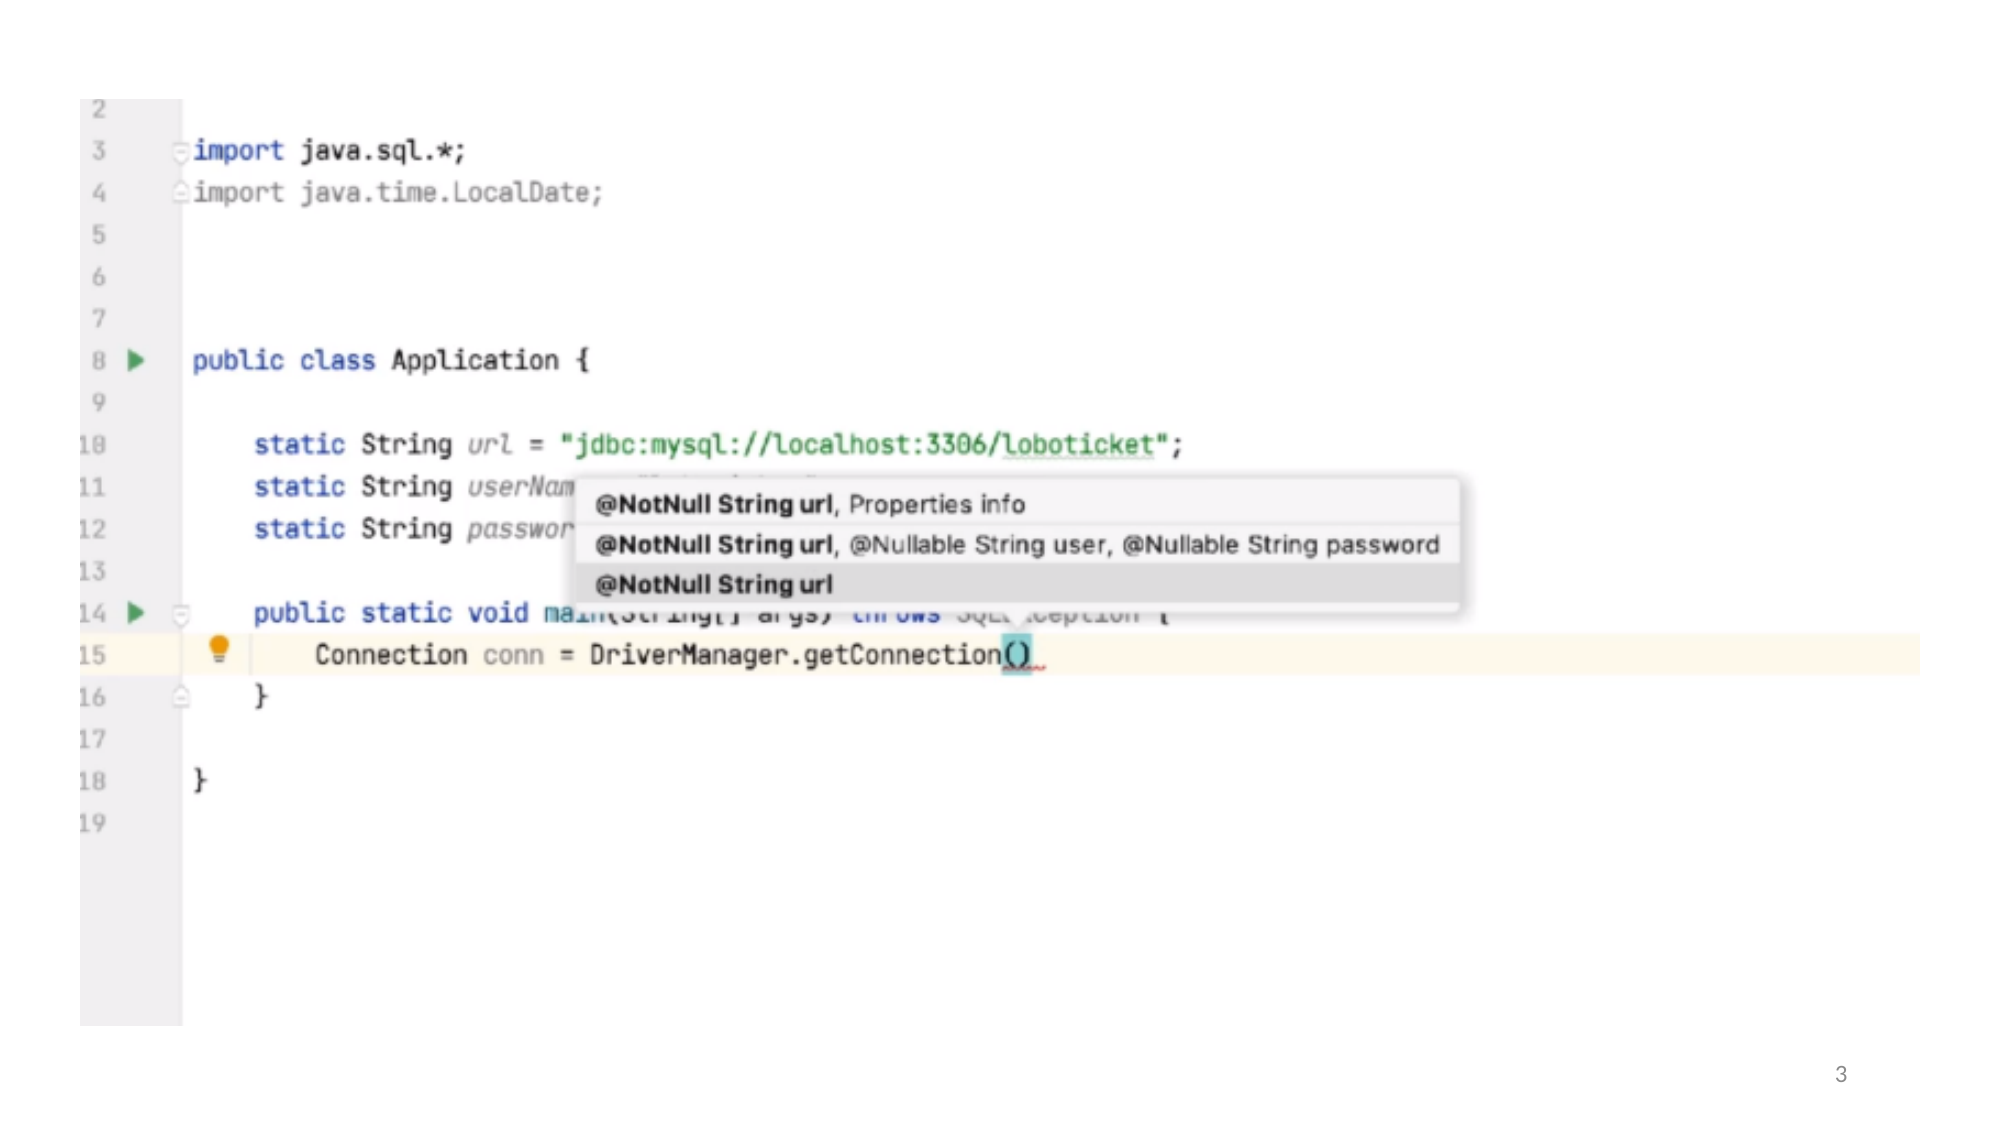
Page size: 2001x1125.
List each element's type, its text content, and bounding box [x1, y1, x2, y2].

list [80, 99, 1920, 1026]
slide_number 3 [1412, 1042, 1863, 1103]
